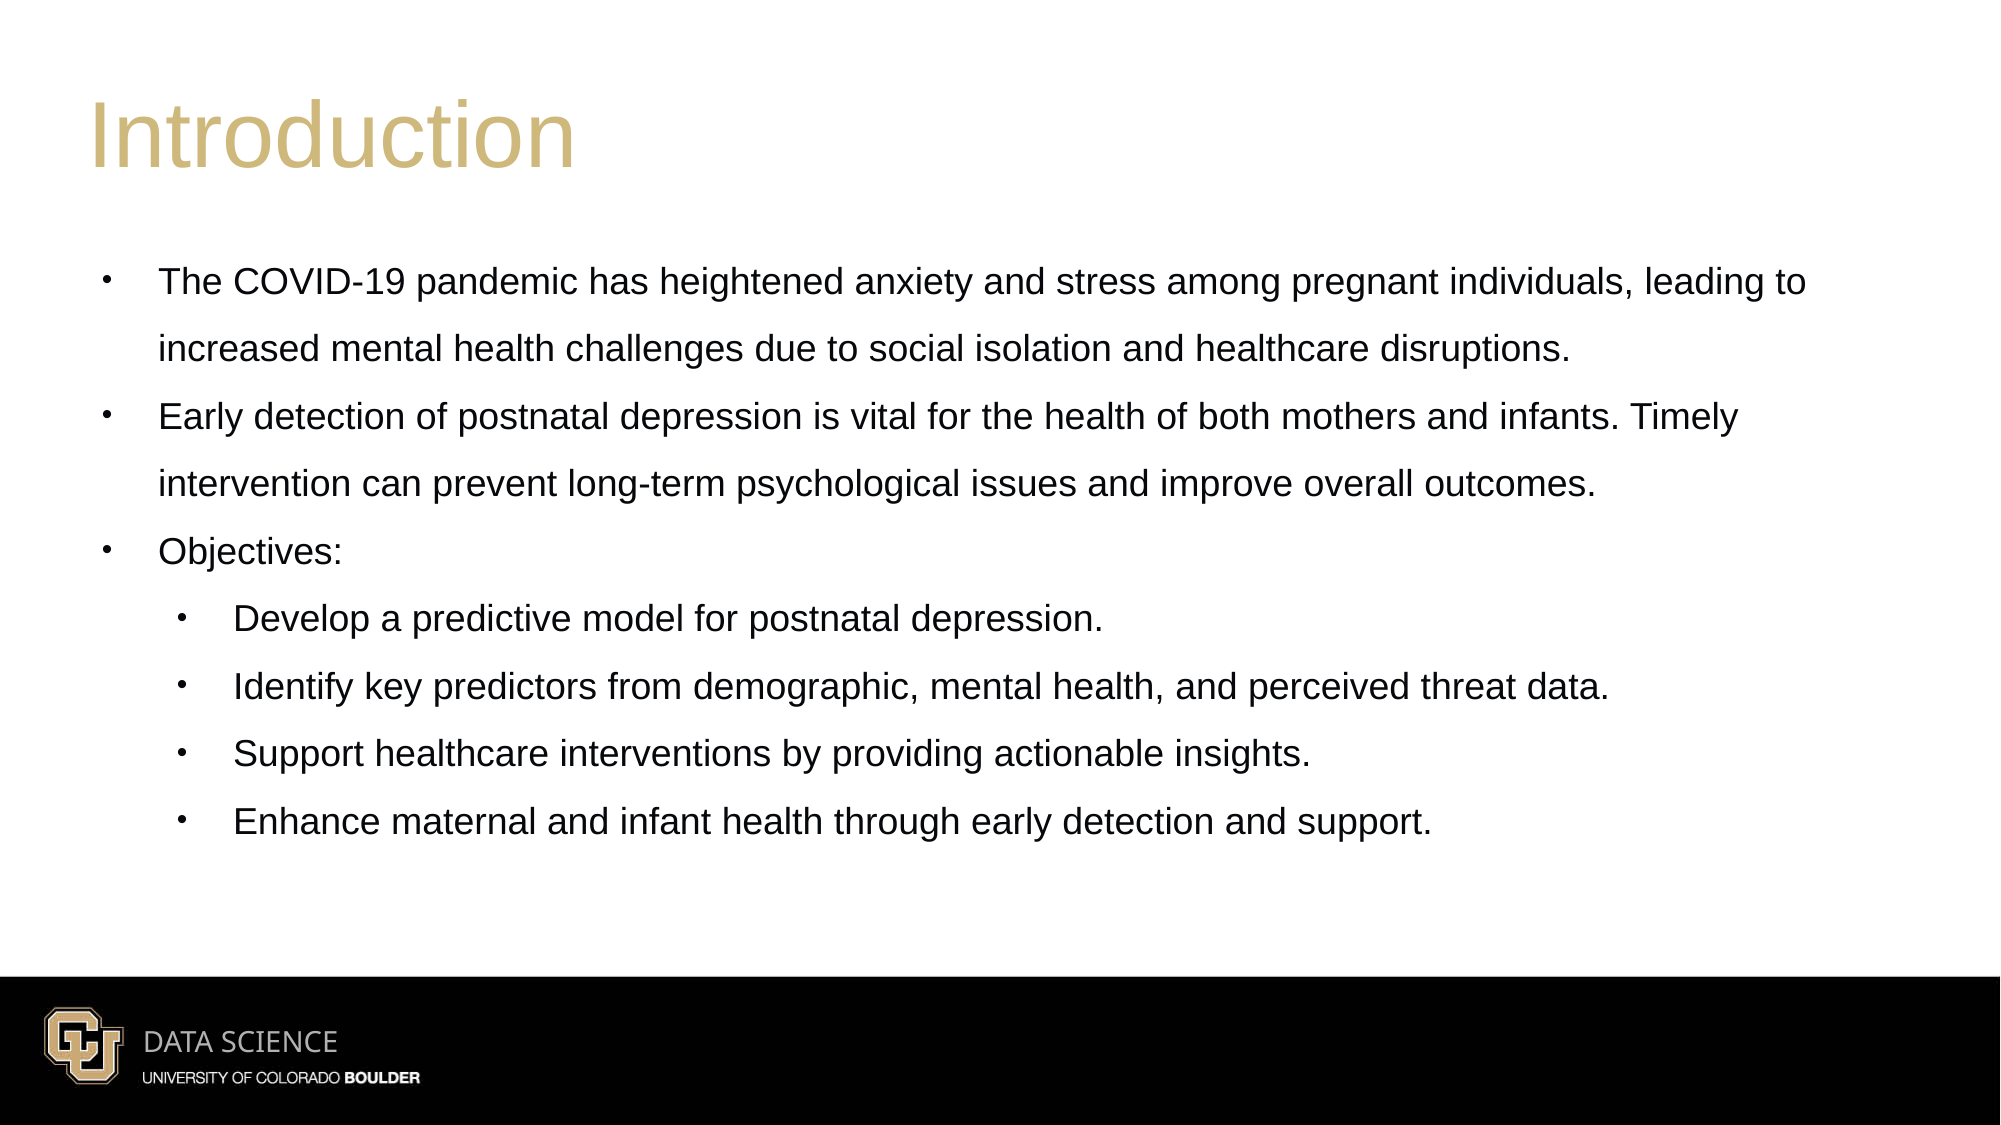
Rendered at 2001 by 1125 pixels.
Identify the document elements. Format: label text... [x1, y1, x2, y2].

text_box DATA SCIENCE [128, 1015, 618, 1066]
picture [0, 0, 2001, 1125]
text_box The COVID-19 pandemic has heightened anxiety and stress among pregnant individuals, leading to increased mental health challenges due to social isolation and healthcare disruptions. Early detection of postnatal depression is vital for the health of both mothers and infants. Timely intervention can prevent long-term psychological issues and improve overall outcomes. Objectives: Develop a predictive model for postnatal depression. Identify key predictors from demographic, mental health, and perceived threat data. Support healthcare interventions by providing actionable insights. Enhance maternal and infant health through early detection and support. [87, 226, 1831, 850]
text_box Introduction [72, 66, 1969, 194]
